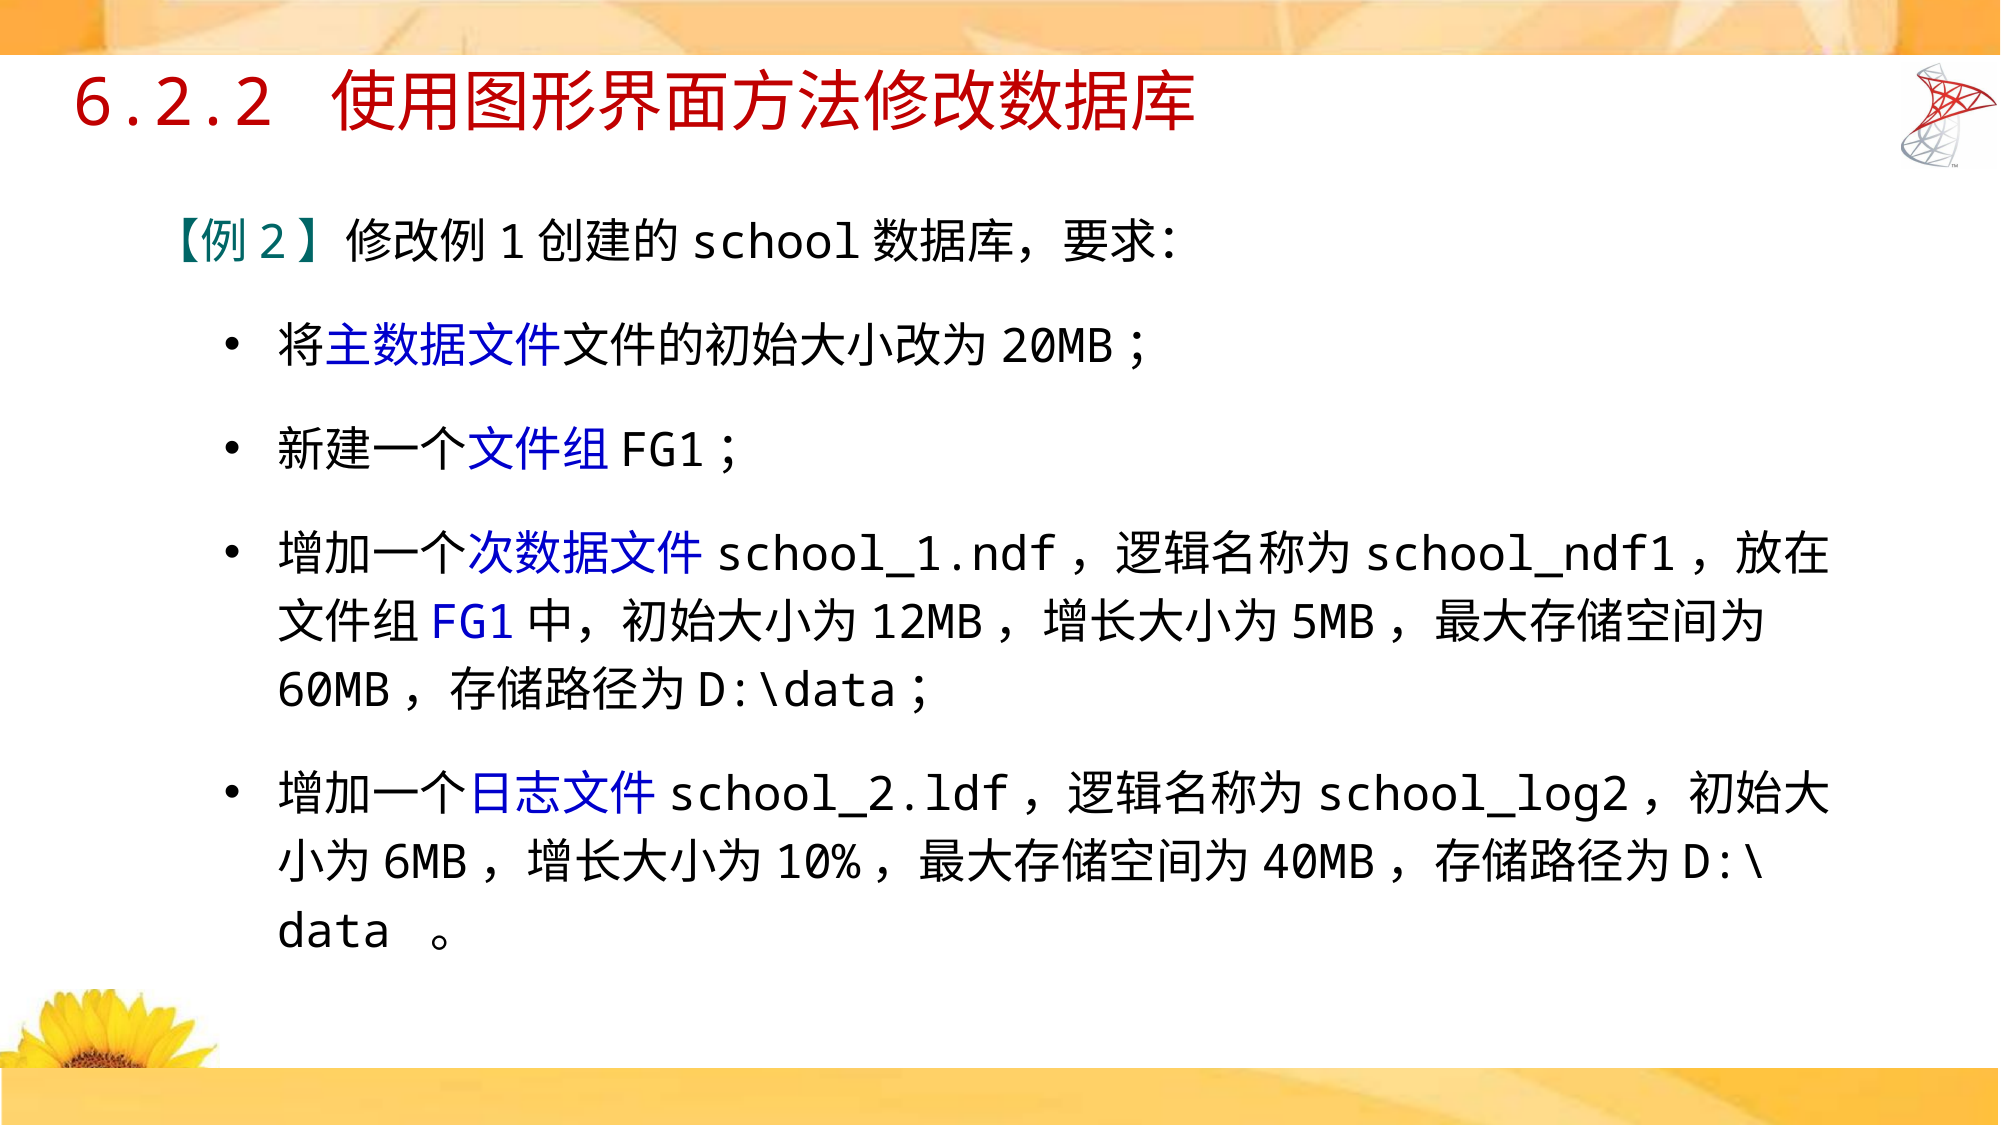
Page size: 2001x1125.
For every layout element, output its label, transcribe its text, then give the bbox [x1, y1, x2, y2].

picture [1901, 62, 1997, 169]
picture [0, 989, 1998, 1125]
picture [0, 0, 2001, 55]
title 6.2.2 使用图形界面方法修改数据库 [59, 59, 1784, 148]
list 【例2】修改例1创建的school数据库，要求： 将主数据文件文件的初始大小改为20MB； 新建一个文件组FG1； 增加一个次数据文件school_1.ndf，逻辑名称为school_ndf1，放在文件组FG1中，初始大小为12MB，增长大小为5MB，最大存储空间为60MB，存储路径为D:\data； 增加一个日志文件school_2.ldf，逻辑名称为school_log2，初始大小为6MB，增长大小为10%，最大存储空间为40MB，存储路径为D:\data 。 [137, 192, 1863, 973]
